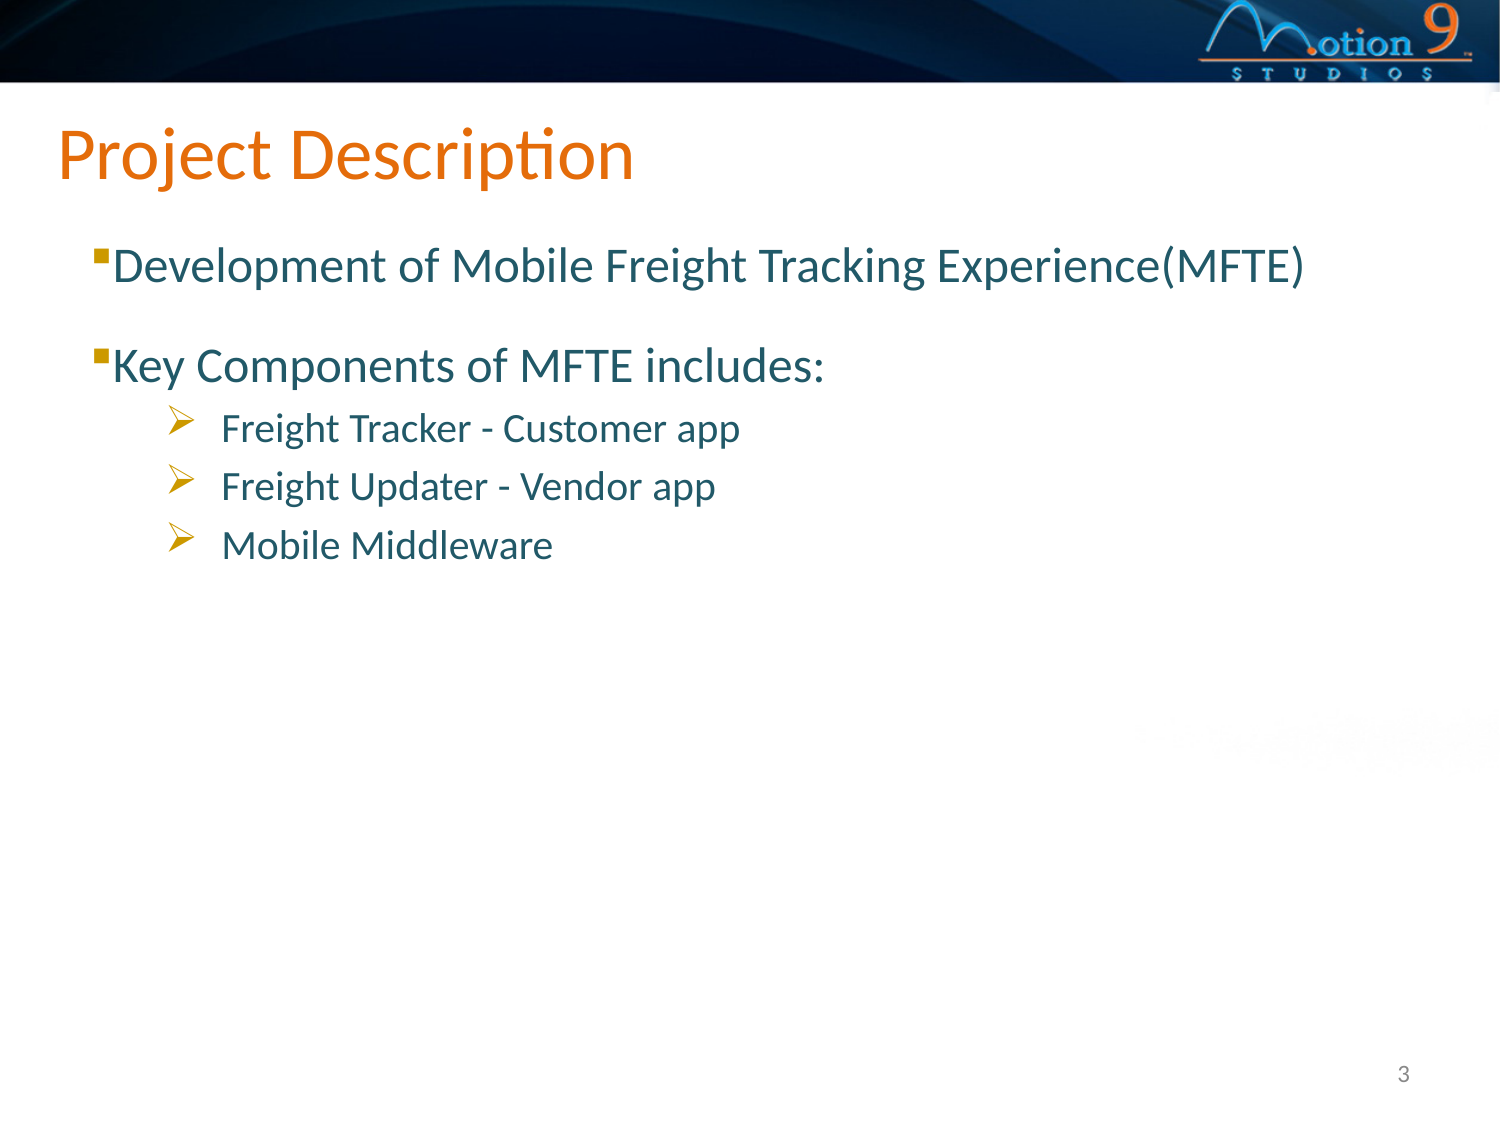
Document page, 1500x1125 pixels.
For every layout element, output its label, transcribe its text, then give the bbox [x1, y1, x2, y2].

picture [0, 0, 1500, 1125]
text_box Development of Mobile Freight Tracking Experience(MFTE) Key Components of MFTE includes: Freight Tracker - Customer app Freight Updater - Vendor app Mobile Middleware [74, 224, 1425, 968]
text_box Project Description [42, 112, 1393, 188]
slide_number 3 [1074, 1042, 1425, 1103]
